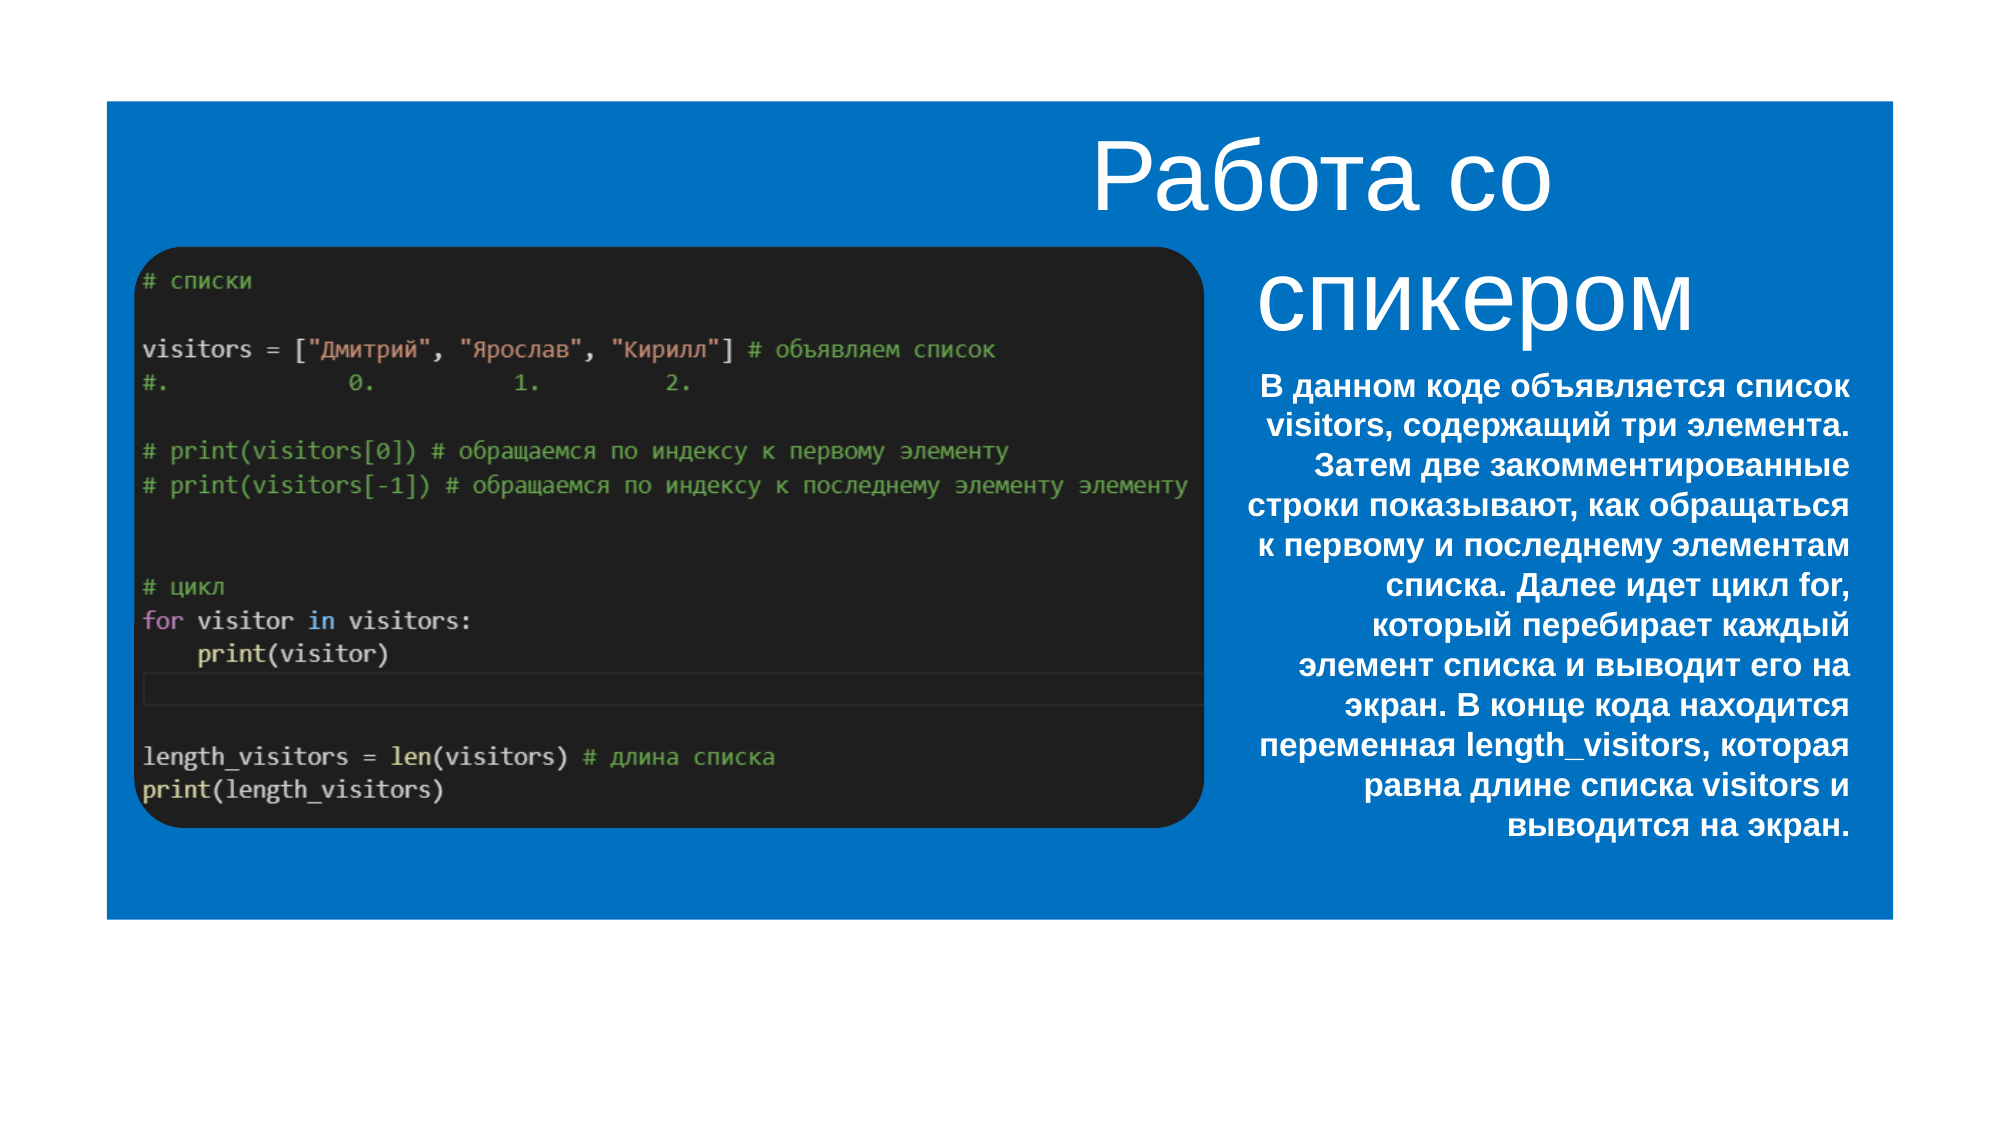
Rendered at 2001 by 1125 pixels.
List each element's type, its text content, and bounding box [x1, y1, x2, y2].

picture [134, 246, 1205, 828]
text_box Работа со спикером [1075, 102, 2000, 358]
text_box В данном коде объявляется список visitors, содержащий три элемента. Затем две закомментированные строки показывают, как обращаться к первому и последнему элементам списка. Далее идет цикл for, который перебирает каждый элемент списка и выводит его на экран. В конце кода находится переменная length_visitors, которая равна длине списка visitors и выводится на экран. [1223, 356, 1866, 851]
